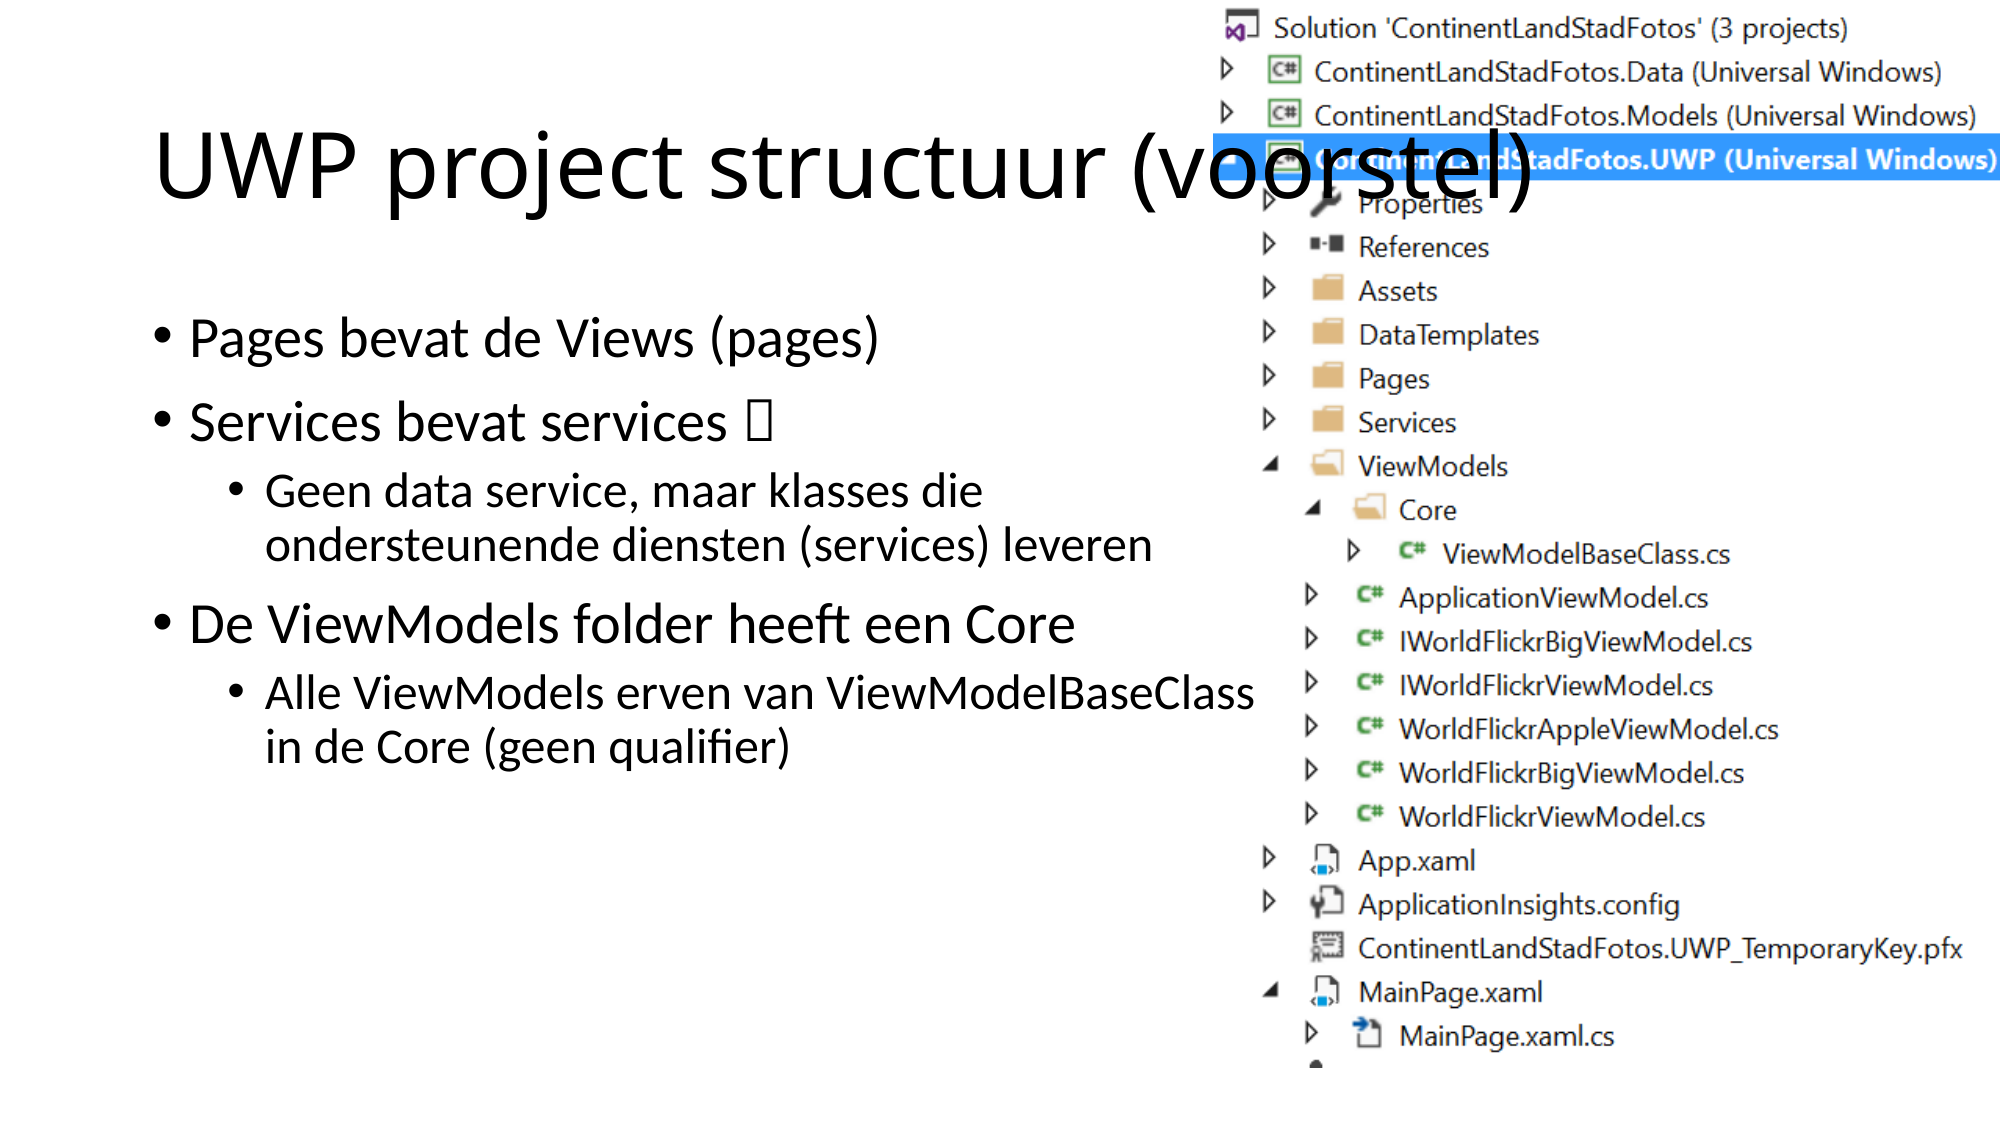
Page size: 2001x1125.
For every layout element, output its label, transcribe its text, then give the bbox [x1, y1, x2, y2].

list Pages bevat de Views (pages) Services bevat services  Geen data service, maar klasses die ondersteunende diensten (services) leveren De ViewModels folder heeft een Core Alle ViewModels erven van ViewModelBaseClass in de Core (geen qualifier) [137, 299, 1213, 1014]
picture [1213, 0, 2000, 1068]
title UWP project structuur (voorstel) [137, 59, 1213, 278]
